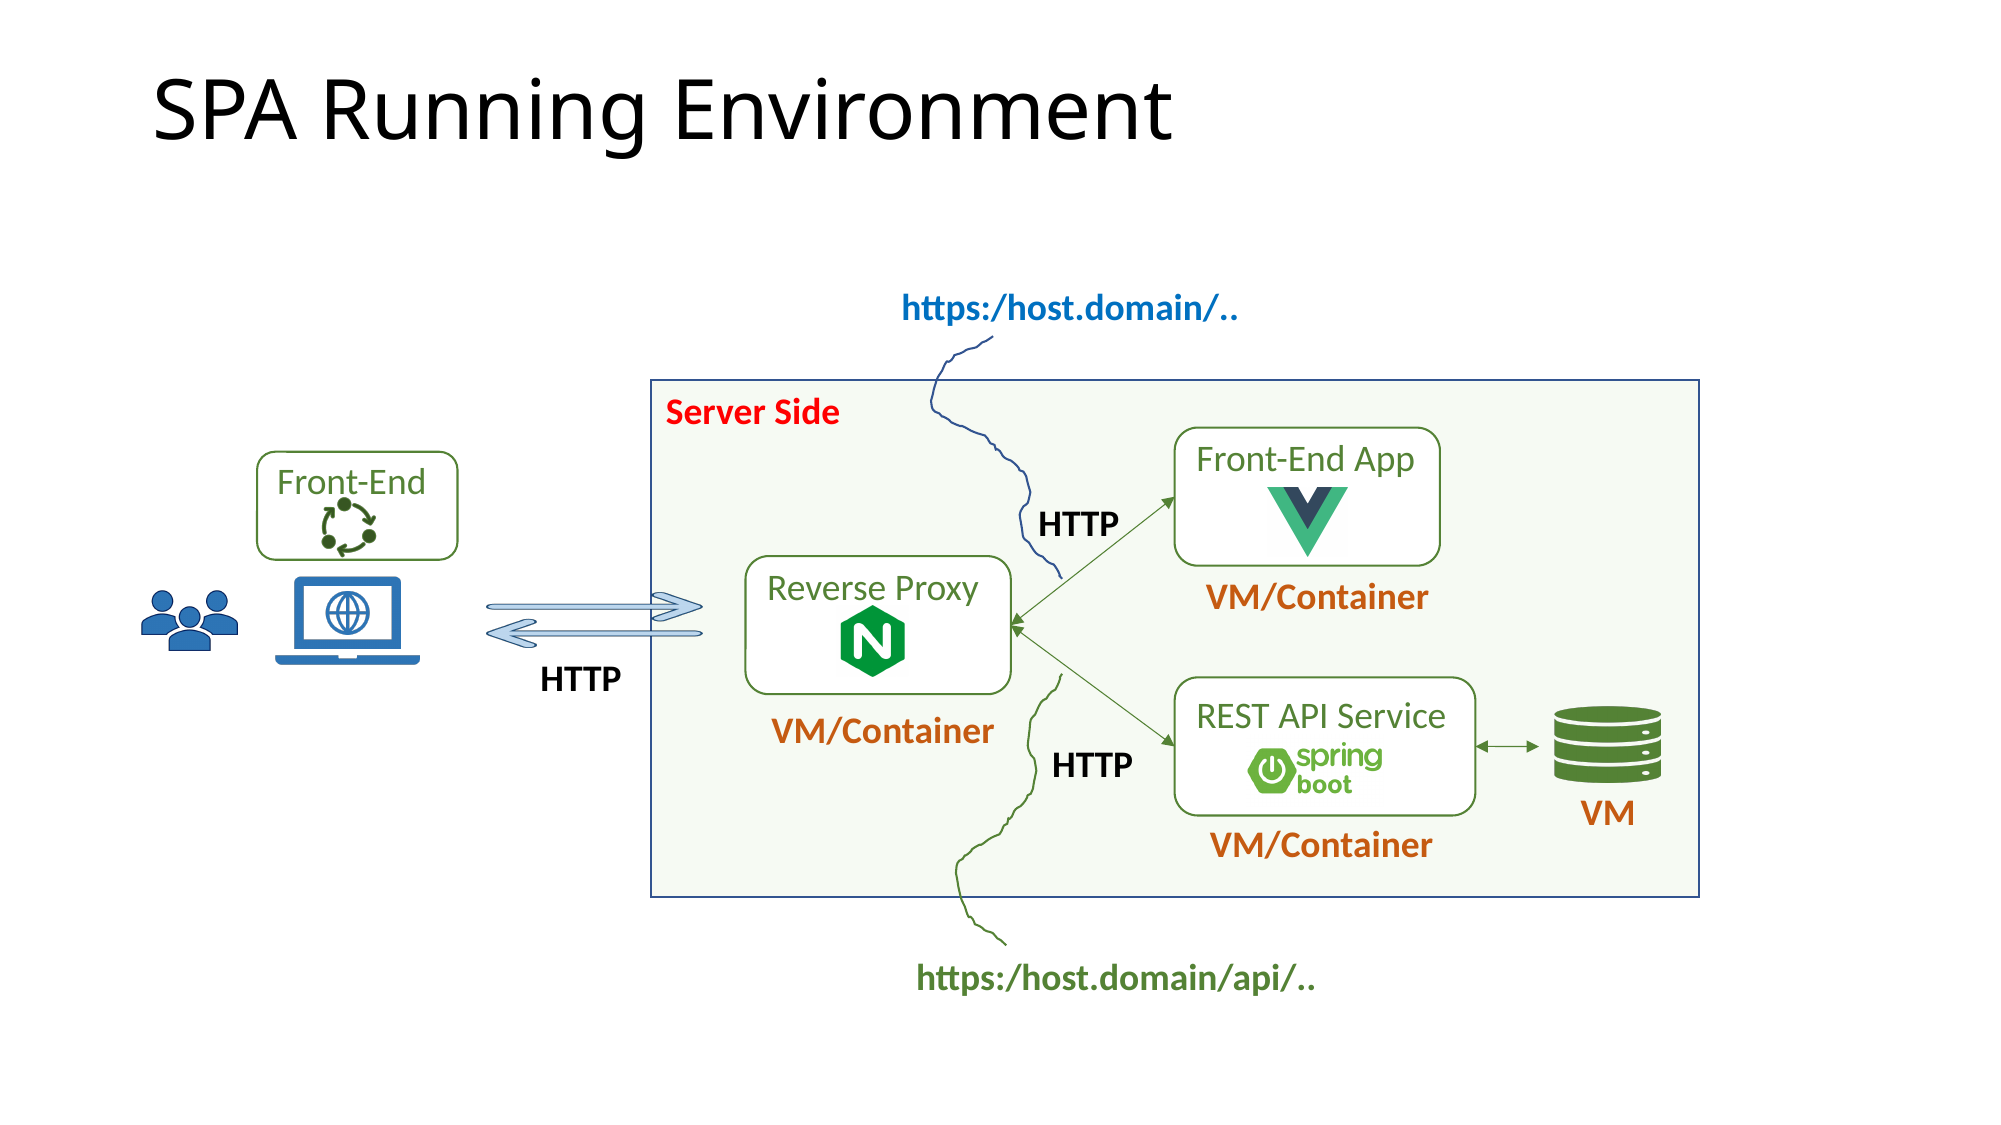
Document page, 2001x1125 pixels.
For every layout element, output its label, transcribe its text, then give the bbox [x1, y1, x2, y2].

text_box HTTP [525, 660, 643, 707]
picture [1516, 696, 1699, 793]
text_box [1010, 625, 1175, 747]
text_box VM [1565, 793, 1659, 841]
text_box VM/Container [1191, 564, 1452, 625]
text_box https:/host.domain/api/.. [901, 945, 1384, 1006]
text_box Server Side [650, 379, 1035, 898]
text_box [954, 747, 1048, 947]
text_box VM/Container [756, 698, 1017, 759]
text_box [1010, 496, 1175, 625]
picture [272, 487, 423, 696]
text_box VM/Container [1195, 813, 1455, 873]
picture [477, 580, 711, 660]
text_box Front-End [255, 450, 459, 561]
picture [1246, 734, 1384, 807]
text_box REST API Service [1173, 676, 1477, 817]
text_box https:/host.domain/.. [886, 275, 1320, 336]
text_box HTTP [1038, 747, 1155, 792]
text_box Server Side [1006, 379, 1700, 898]
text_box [745, 556, 1010, 695]
text_box HTTP [1038, 491, 1141, 496]
text_box [929, 335, 1039, 496]
title SPA Running Environment [137, 59, 1863, 166]
text_box Front-End App [1173, 426, 1441, 566]
picture [1267, 487, 1348, 557]
picture [135, 566, 244, 675]
